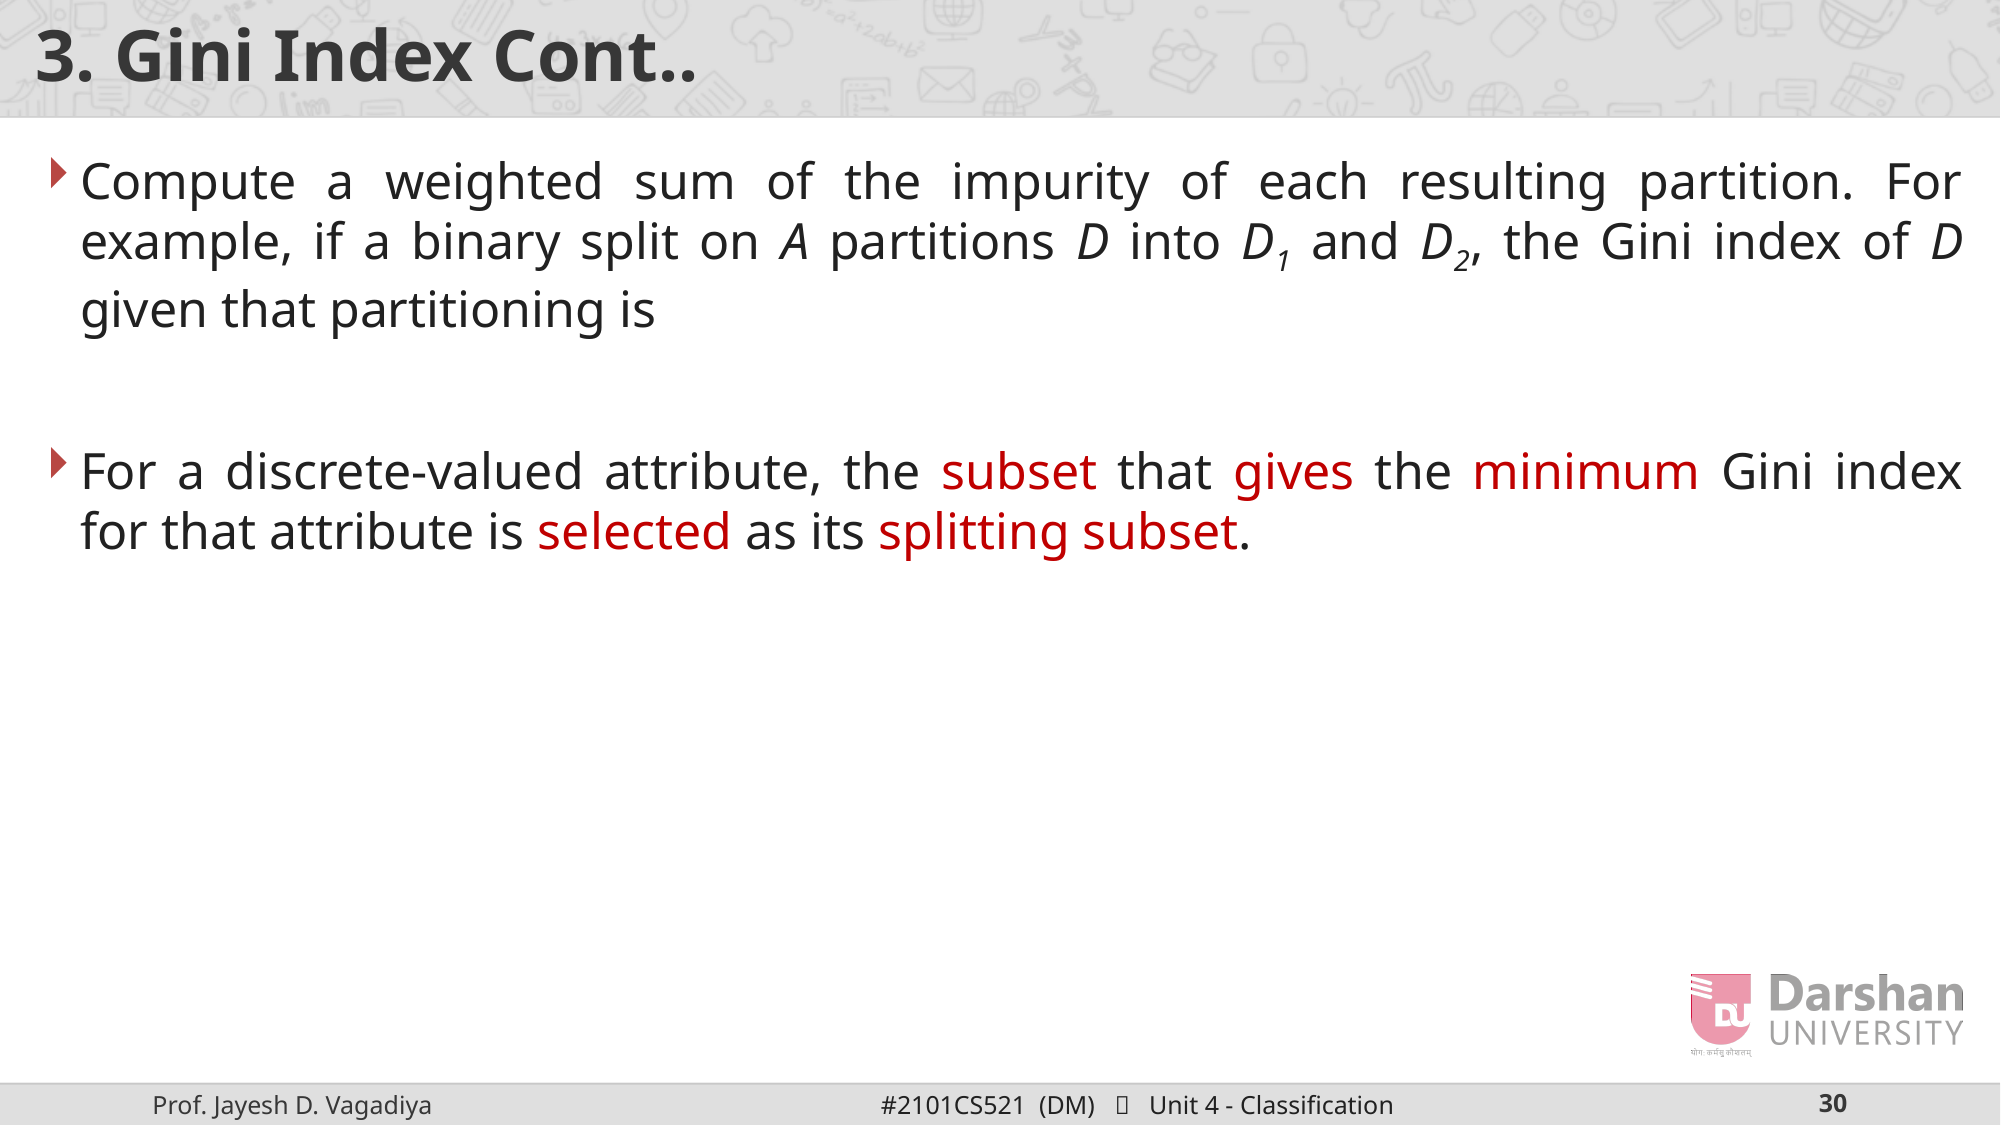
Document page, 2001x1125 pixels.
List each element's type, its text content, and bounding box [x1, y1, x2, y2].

title 3. Gini Index Cont.. [0, 0, 2000, 117]
table_cell excellent [1691, 974, 1963, 1057]
